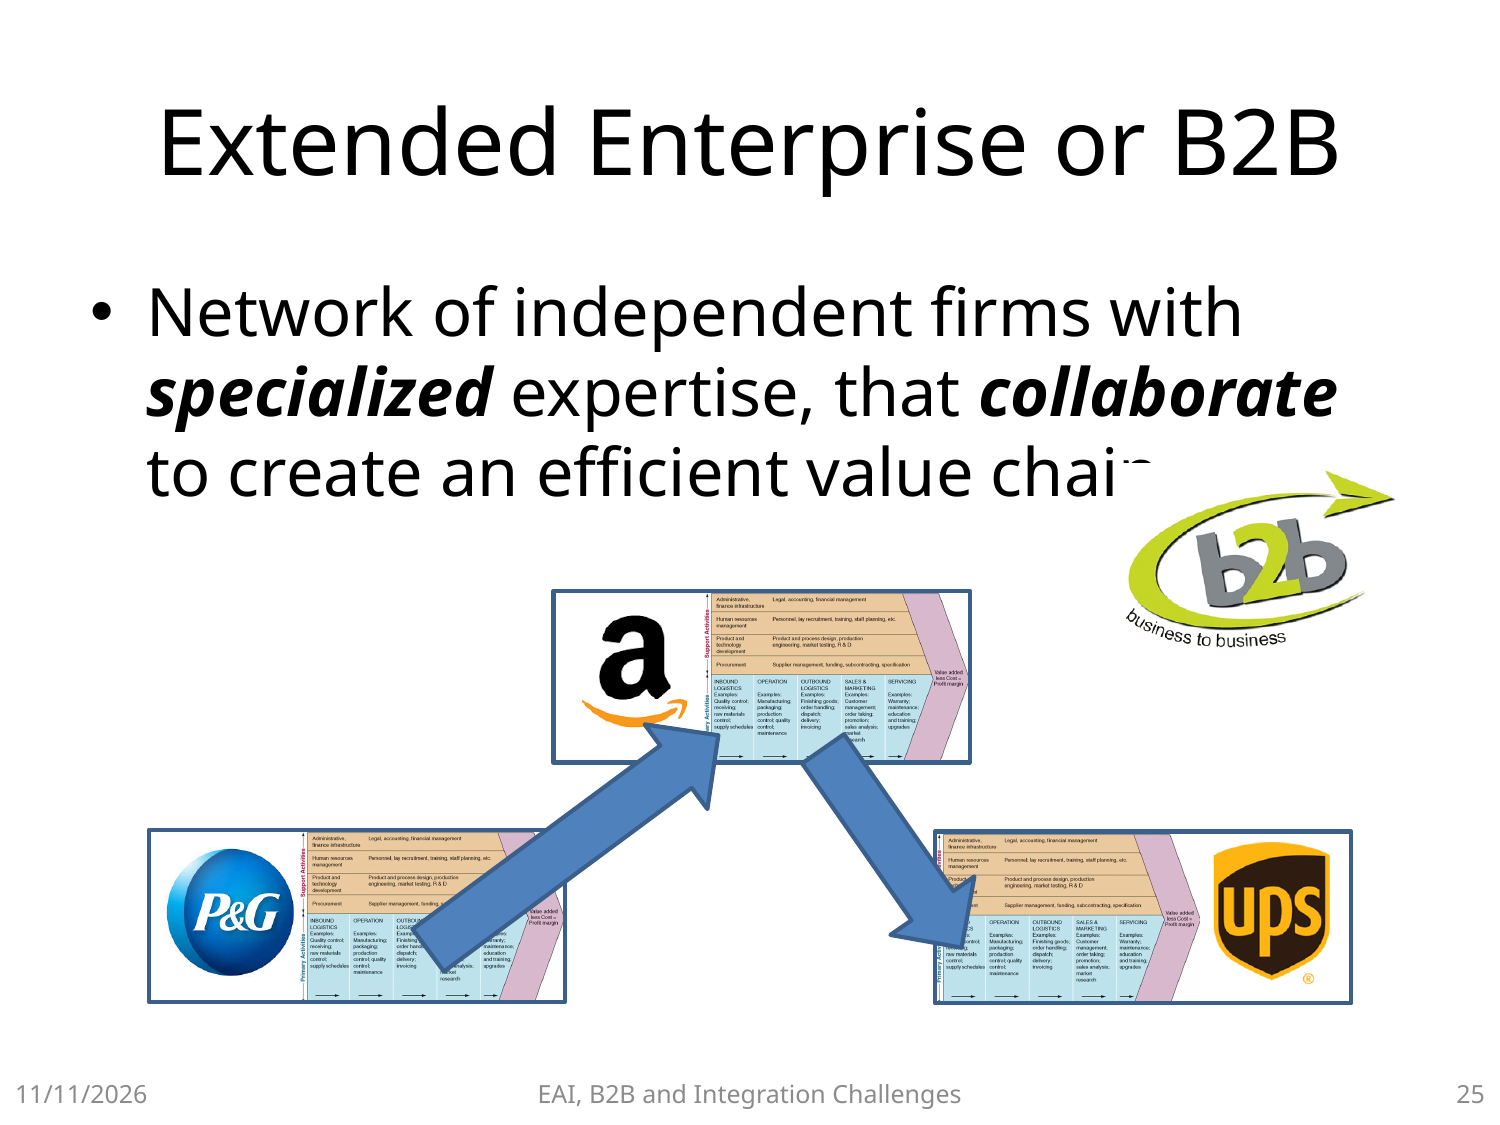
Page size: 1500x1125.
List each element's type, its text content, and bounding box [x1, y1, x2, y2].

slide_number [0, 1065, 350, 1125]
slide_number 24 [1149, 1065, 1500, 1125]
title Extended Enterprise or B2B [75, 45, 1425, 233]
footer EAI, B2B and Integration Challenges [512, 1065, 988, 1125]
list Network of independent firms with specialized expertise, that collaborate to create an efficient value chain [75, 262, 1425, 1005]
picture [1122, 462, 1399, 653]
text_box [148, 590, 1352, 1006]
